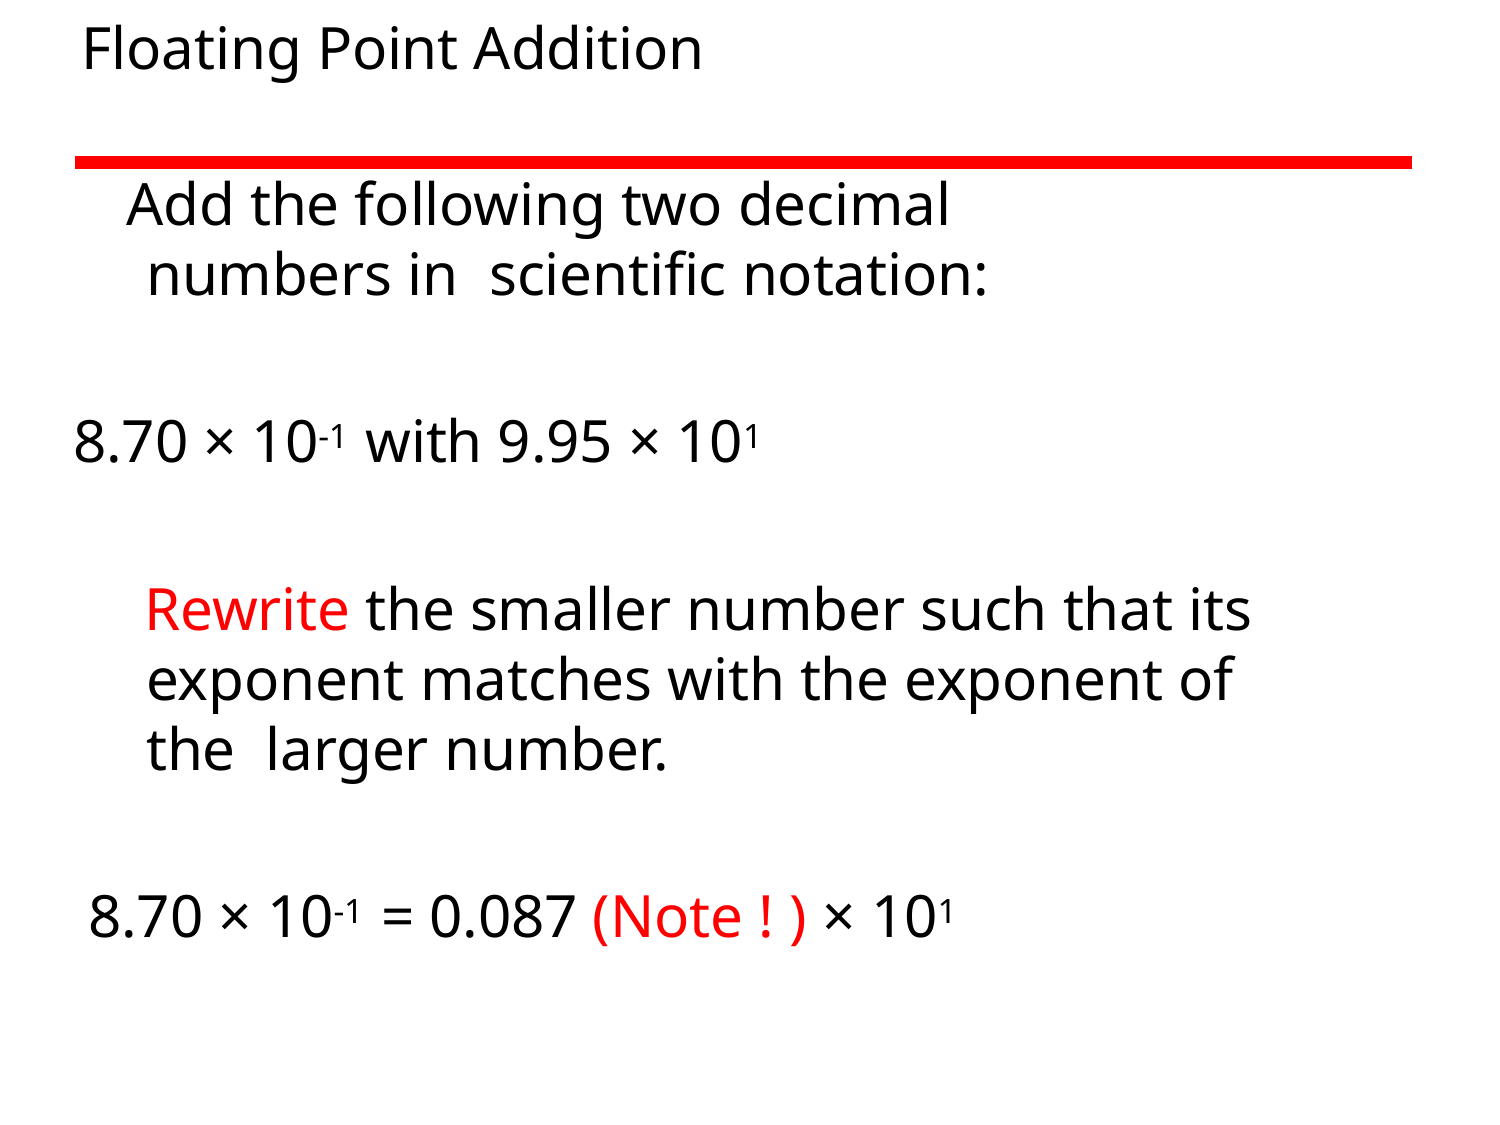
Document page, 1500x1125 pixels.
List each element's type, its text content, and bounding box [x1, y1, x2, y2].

text_box Floating Point Addition Add the following two decimal numbers in scientific notation: 8.70 × 10-1 with 9.95 × 101 Rewrite the smaller number such that its exponent matches with the exponent of the larger number. 8.70 × 10-1 = 0.087 (Note ! ) × 101 [73, 9, 1280, 950]
